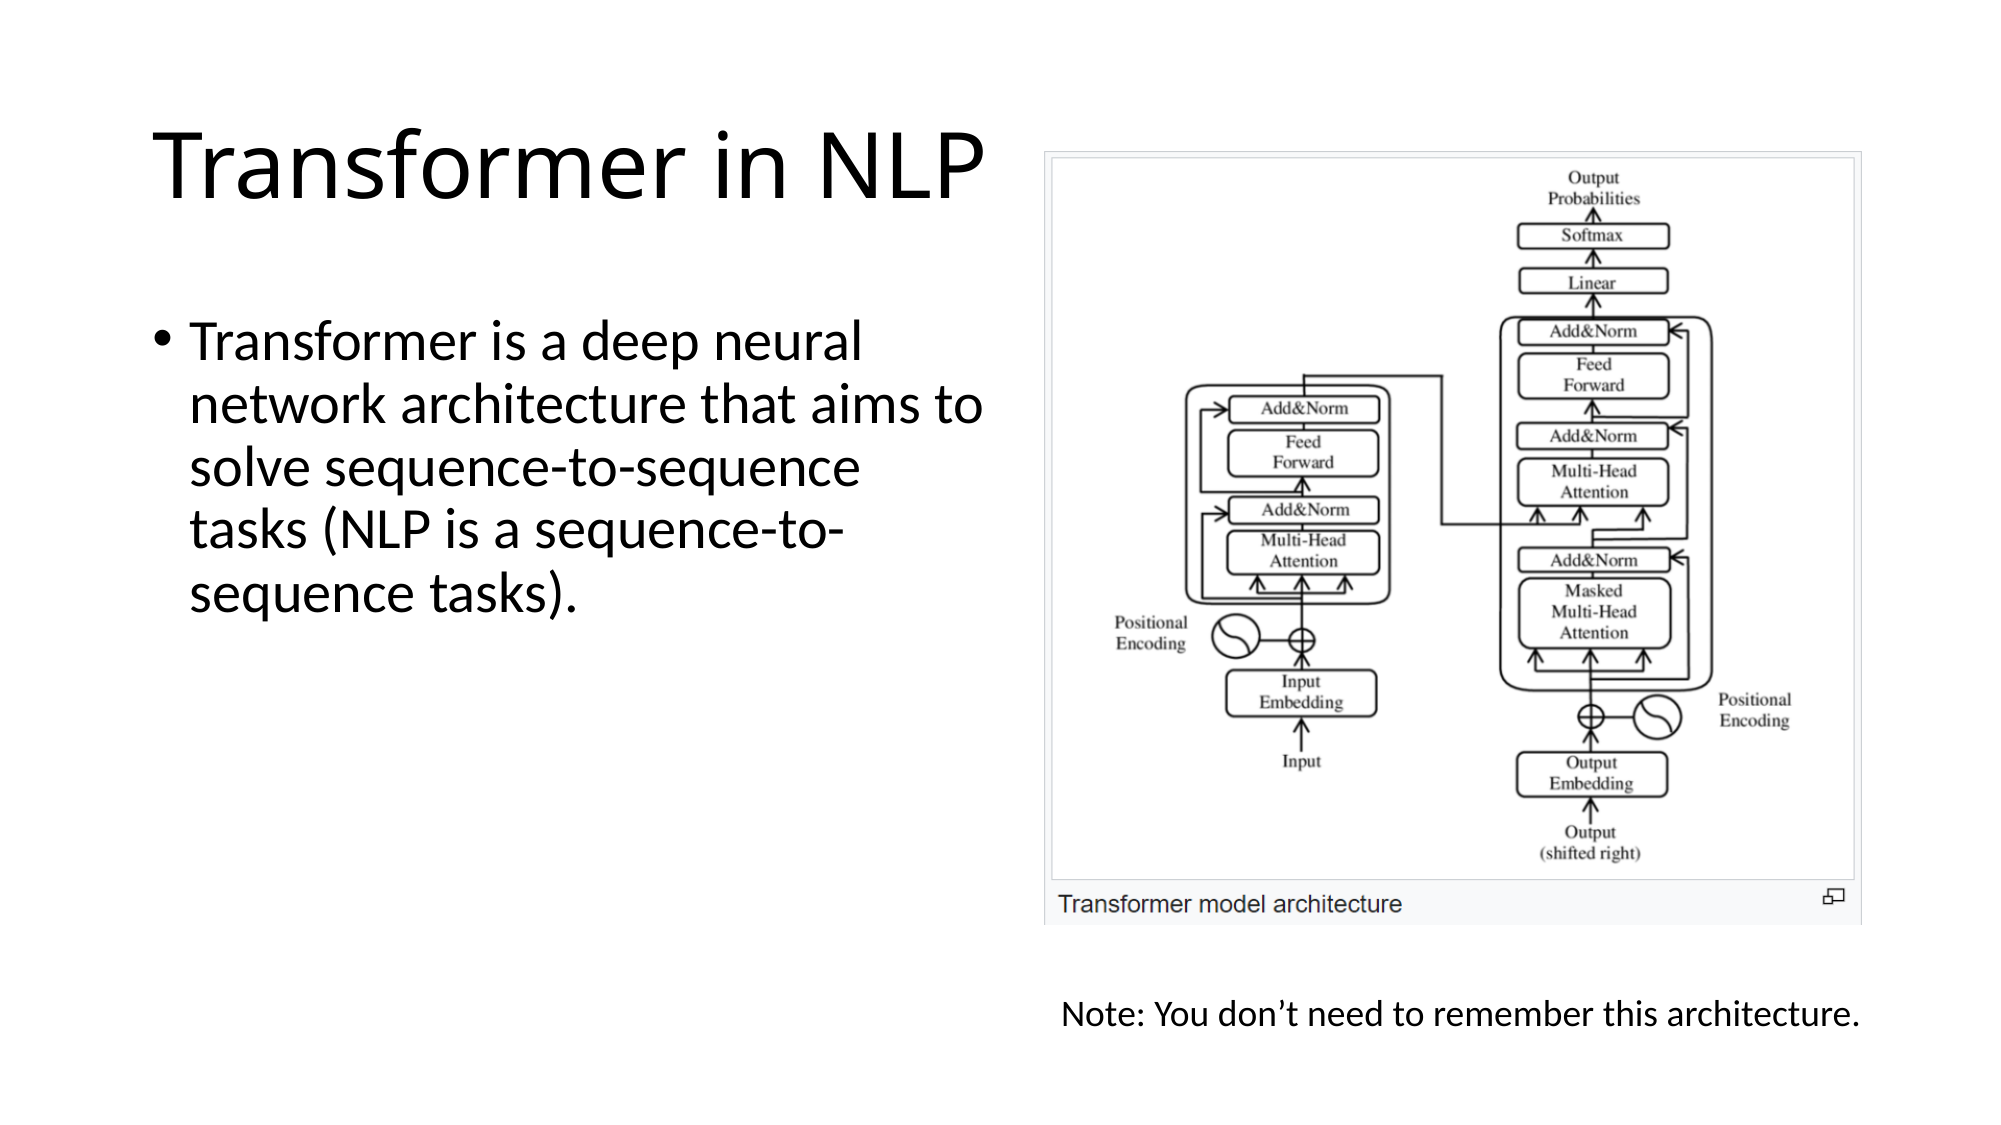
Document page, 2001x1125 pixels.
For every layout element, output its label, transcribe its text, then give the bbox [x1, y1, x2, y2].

text_box Note: You don’t need to remember this architecture. [1046, 981, 1877, 1041]
list Transformer is a deep neural network architecture that aims to solve sequence-to-sequence tasks (NLP is a sequence-to-sequence tasks). [137, 302, 1000, 1017]
title Transformer in NLP [137, 59, 1863, 278]
picture [1041, 150, 1863, 925]
